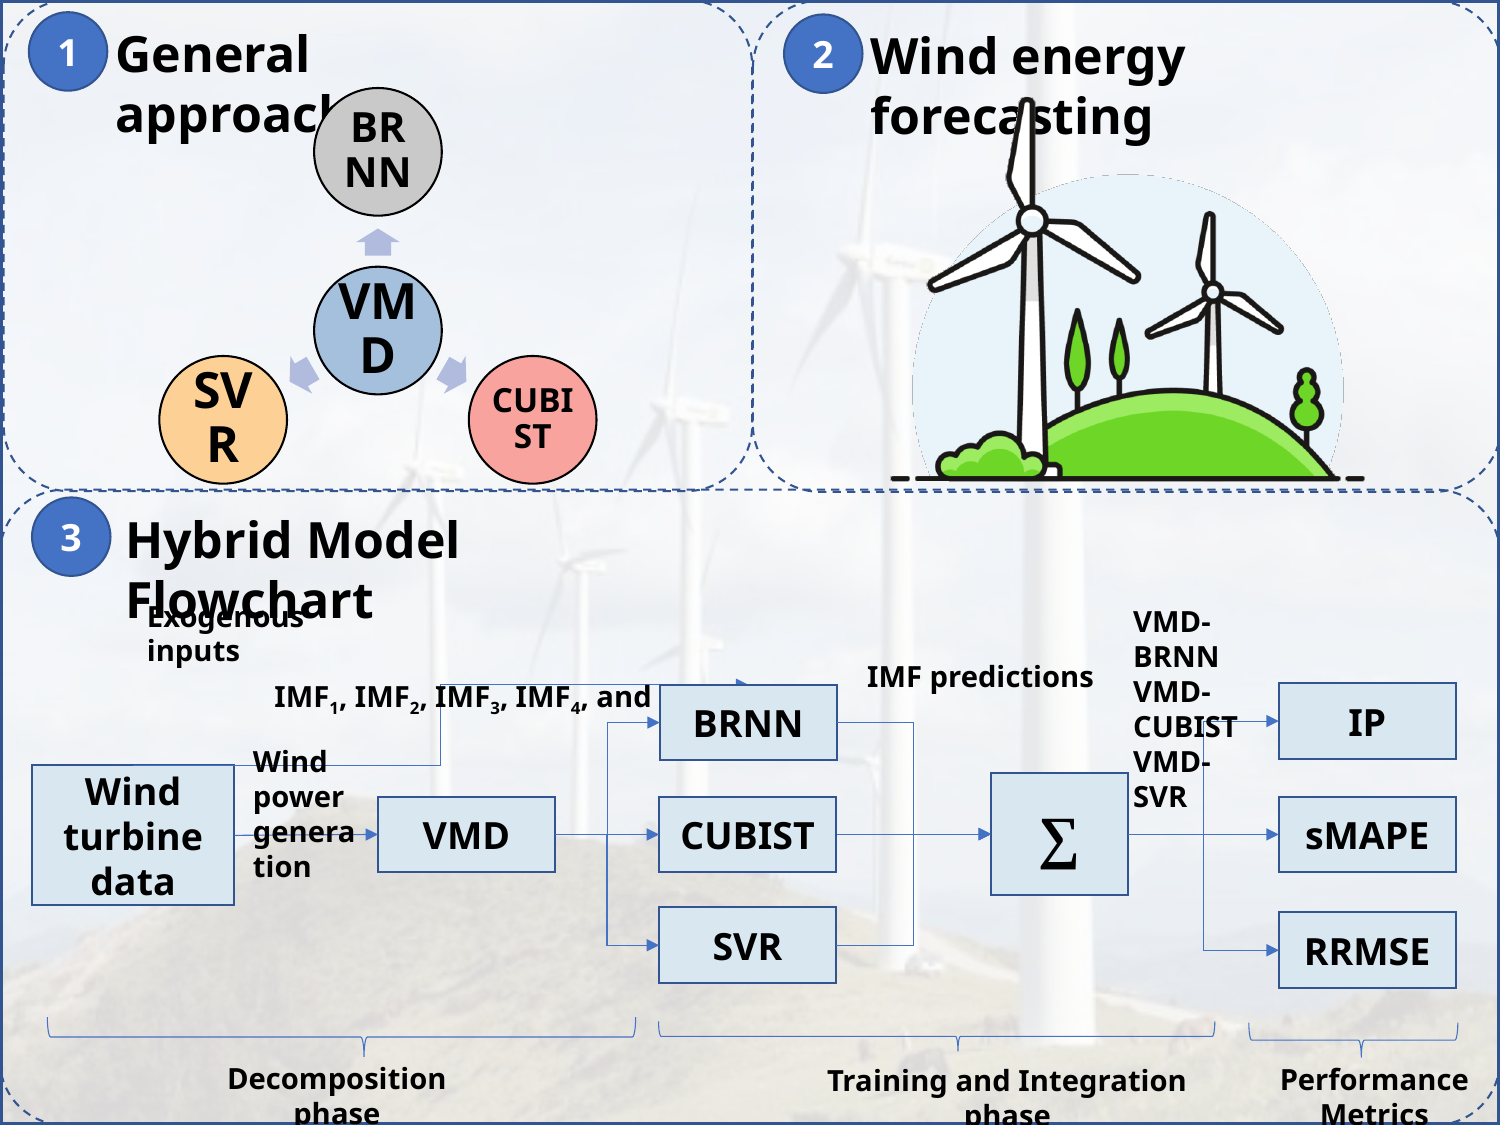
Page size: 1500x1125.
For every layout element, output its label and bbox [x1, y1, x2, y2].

text_box [3, 0, 752, 492]
text_box [752, 0, 1500, 498]
text_box [0, 489, 1500, 1125]
